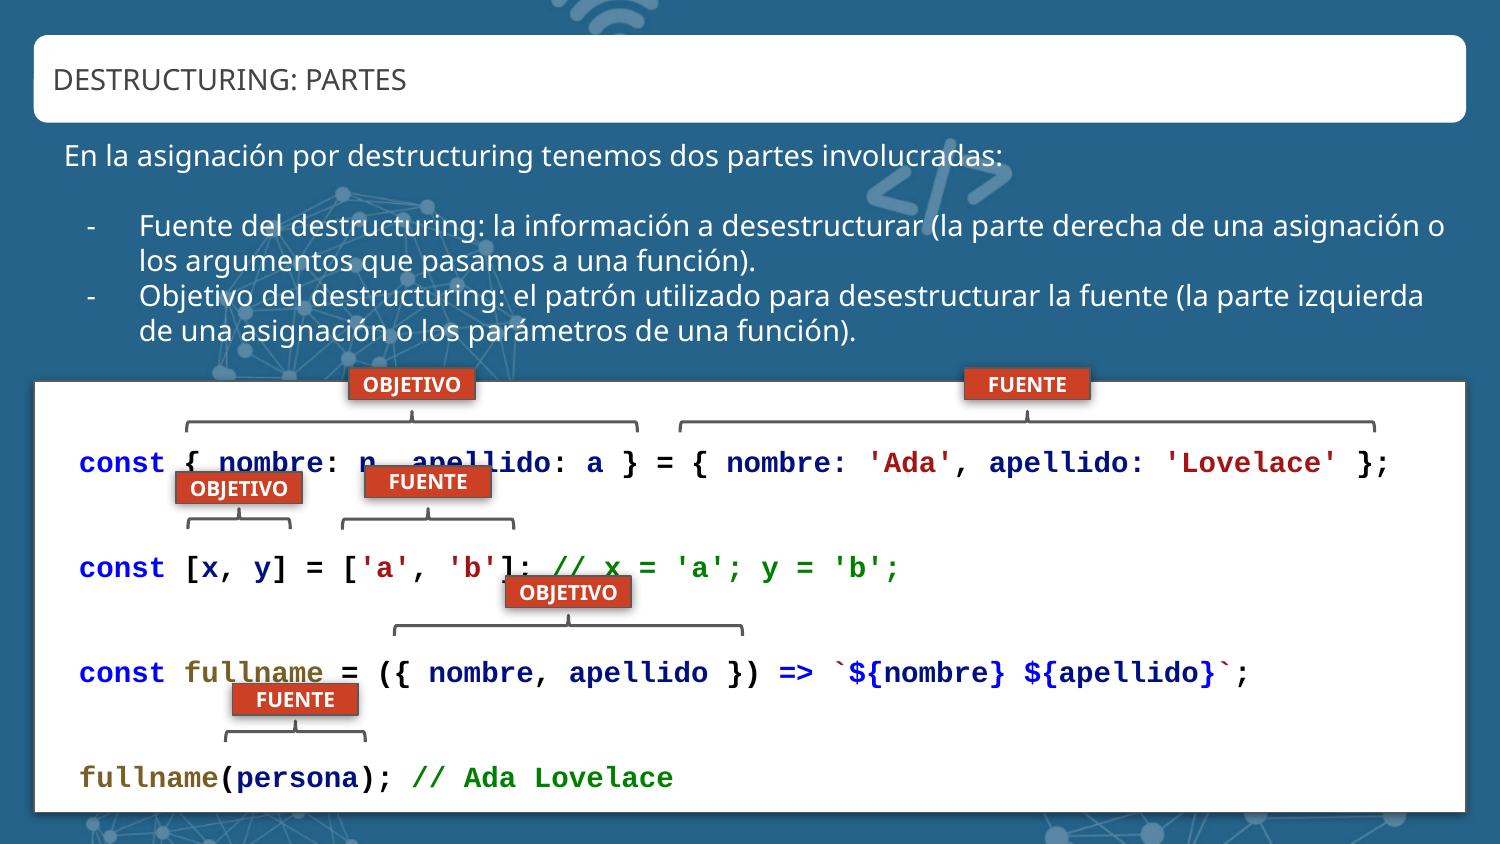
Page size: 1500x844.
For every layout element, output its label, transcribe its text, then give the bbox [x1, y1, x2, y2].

picture [0, 0, 1500, 844]
text_box OBJETIVO [349, 367, 475, 400]
text_box DESTRUCTURING: PARTES [33, 35, 1467, 122]
text_box [394, 618, 743, 636]
text_box FUENTE [232, 683, 359, 715]
text_box [187, 514, 291, 530]
text_box [186, 411, 638, 433]
text_box [680, 411, 1375, 433]
text_box [342, 509, 514, 530]
text_box FUENTE [964, 367, 1091, 400]
text_box [225, 725, 366, 743]
text_box OBJETIVO [176, 471, 302, 504]
text_box const { nombre: n, apellido: a } = { nombre: 'Ada', apellido: 'Lovelace' }; const [x, y] = ['a', 'b']; // x = 'a'; y = 'b'; const fullname = ({ nombre, apellido }) => `${nombre} ${apellido}`; fullname(persona); // Ada Lovelace [33, 381, 1467, 813]
text_box En la asignación por destructuring tenemos dos partes involucradas: Fuente del destructuring: la información a desestructurar (la parte derecha de una asignación o los argumentos que pasamos a una función). Objetivo del destructuring: el patrón utilizado para desestructurar la fuente (la parte izquierda de una asignación o los parámetros de una función). [33, 122, 1467, 377]
text_box FUENTE [365, 465, 491, 498]
text_box OBJETIVO [505, 575, 632, 608]
